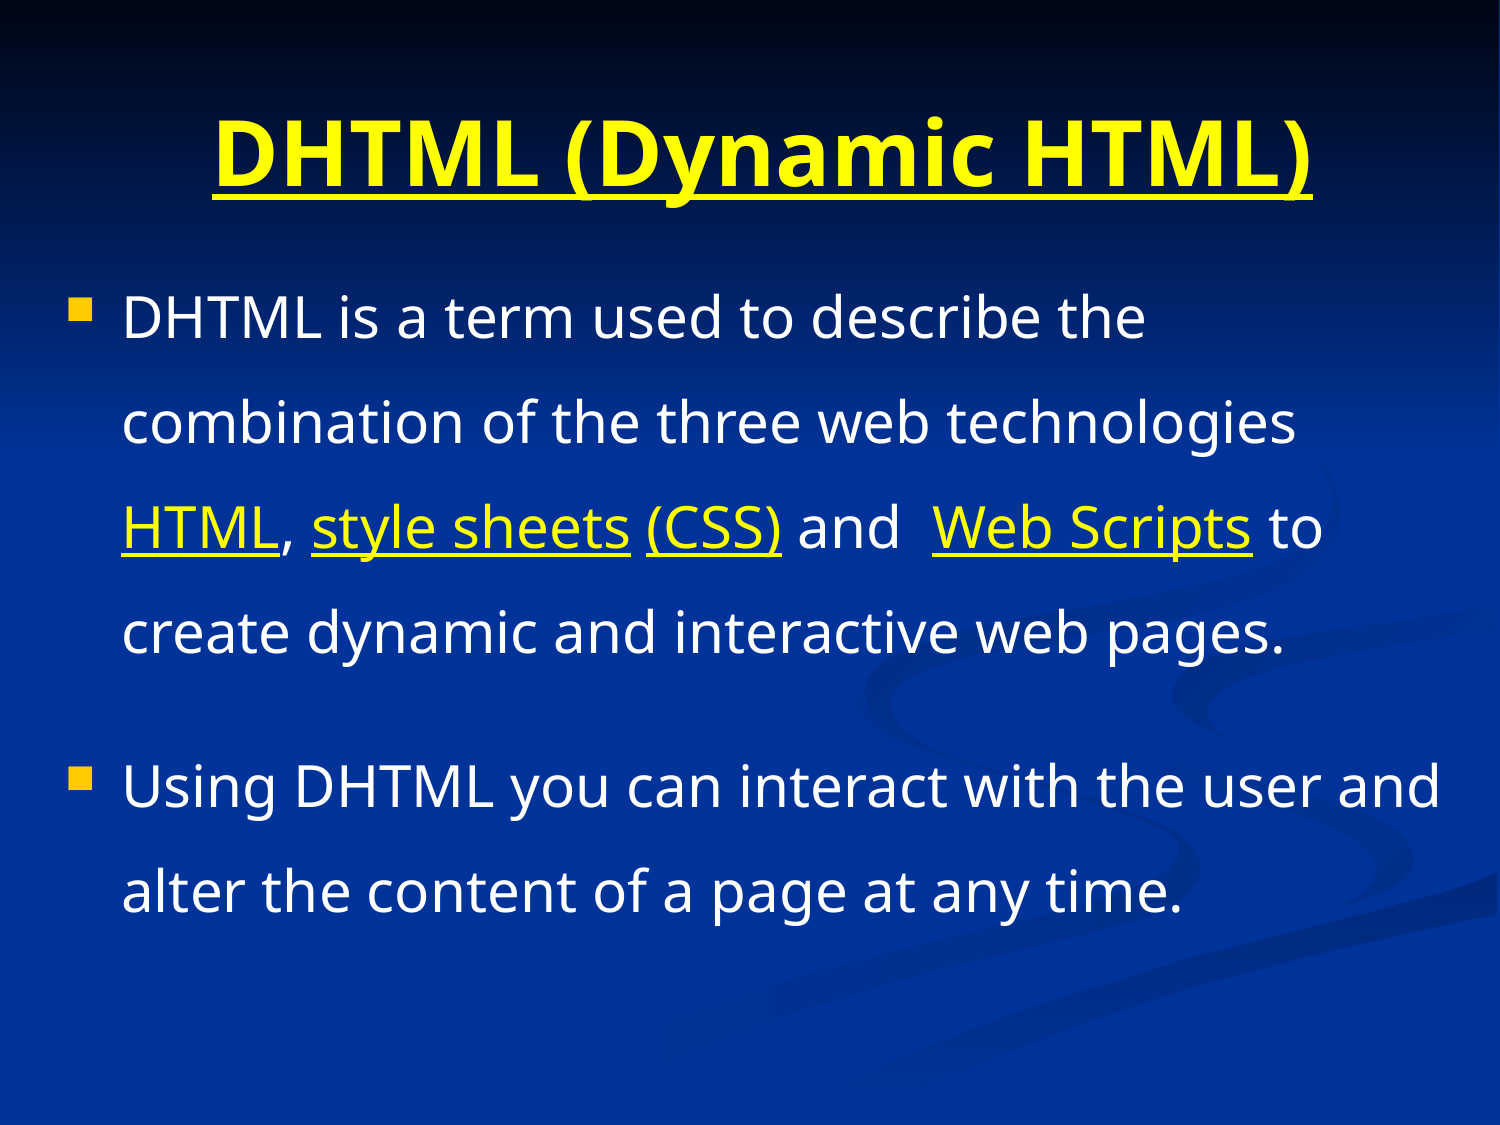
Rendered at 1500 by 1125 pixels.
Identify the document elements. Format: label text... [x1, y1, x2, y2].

title DHTML (Dynamic HTML) [99, 74, 1426, 226]
list DHTML is a term used to describe the combination of the three web technologies HTML, style sheets (CSS) and Web Scripts to create dynamic and interactive web pages. Using DHTML you can interact with the user and alter the content of a page at any time. [49, 237, 1476, 1063]
